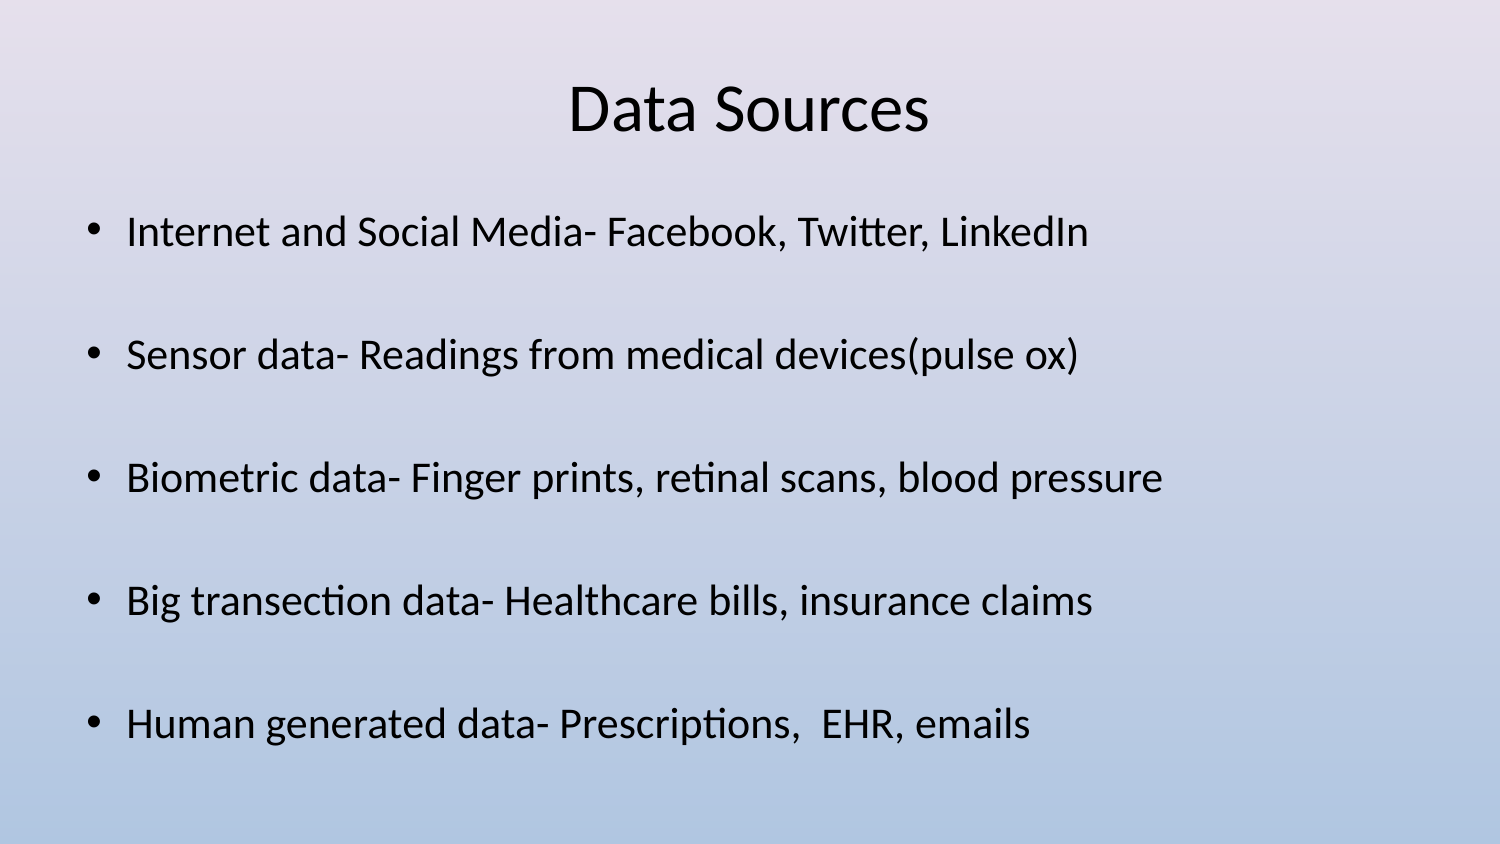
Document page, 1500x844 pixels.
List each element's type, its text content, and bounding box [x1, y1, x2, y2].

title Data Sources [75, 33, 1425, 175]
list Internet and Social Media- Facebook, Twitter, LinkedIn Sensor data- Readings from medical devices(pulse ox) Biometric data- Finger prints, retinal scans, blood pressure Big transection data- Healthcare bills, insurance claims Human generated data- Prescriptions, EHR, emails [75, 196, 1425, 754]
